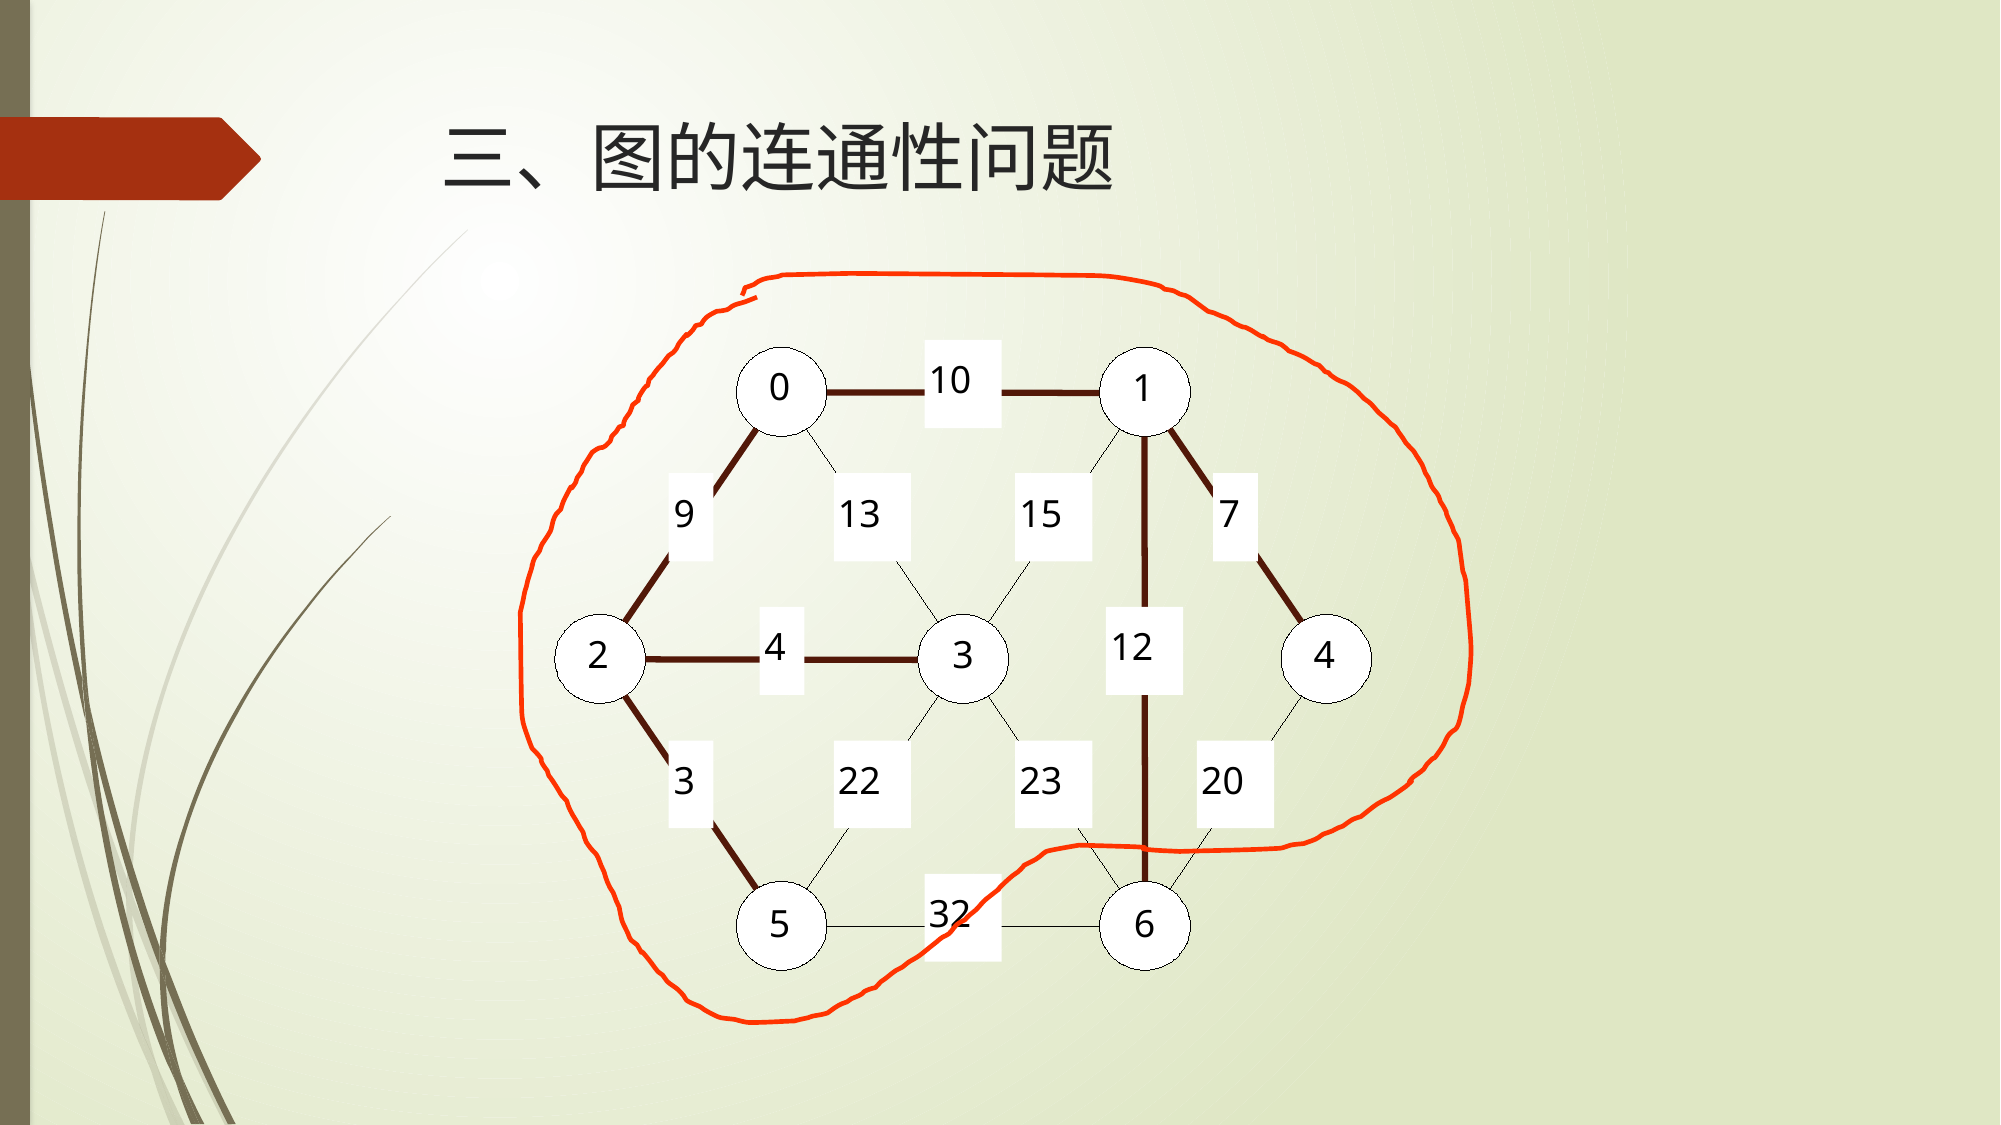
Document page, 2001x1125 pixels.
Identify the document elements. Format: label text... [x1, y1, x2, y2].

text_box [520, 273, 1472, 1023]
text_box [924, 887, 1002, 962]
title 三、图的连通性问题 [425, 102, 1888, 313]
text_box 6 [1133, 899, 1156, 945]
text_box [1099, 881, 1191, 971]
text_box 32 [947, 914, 972, 936]
